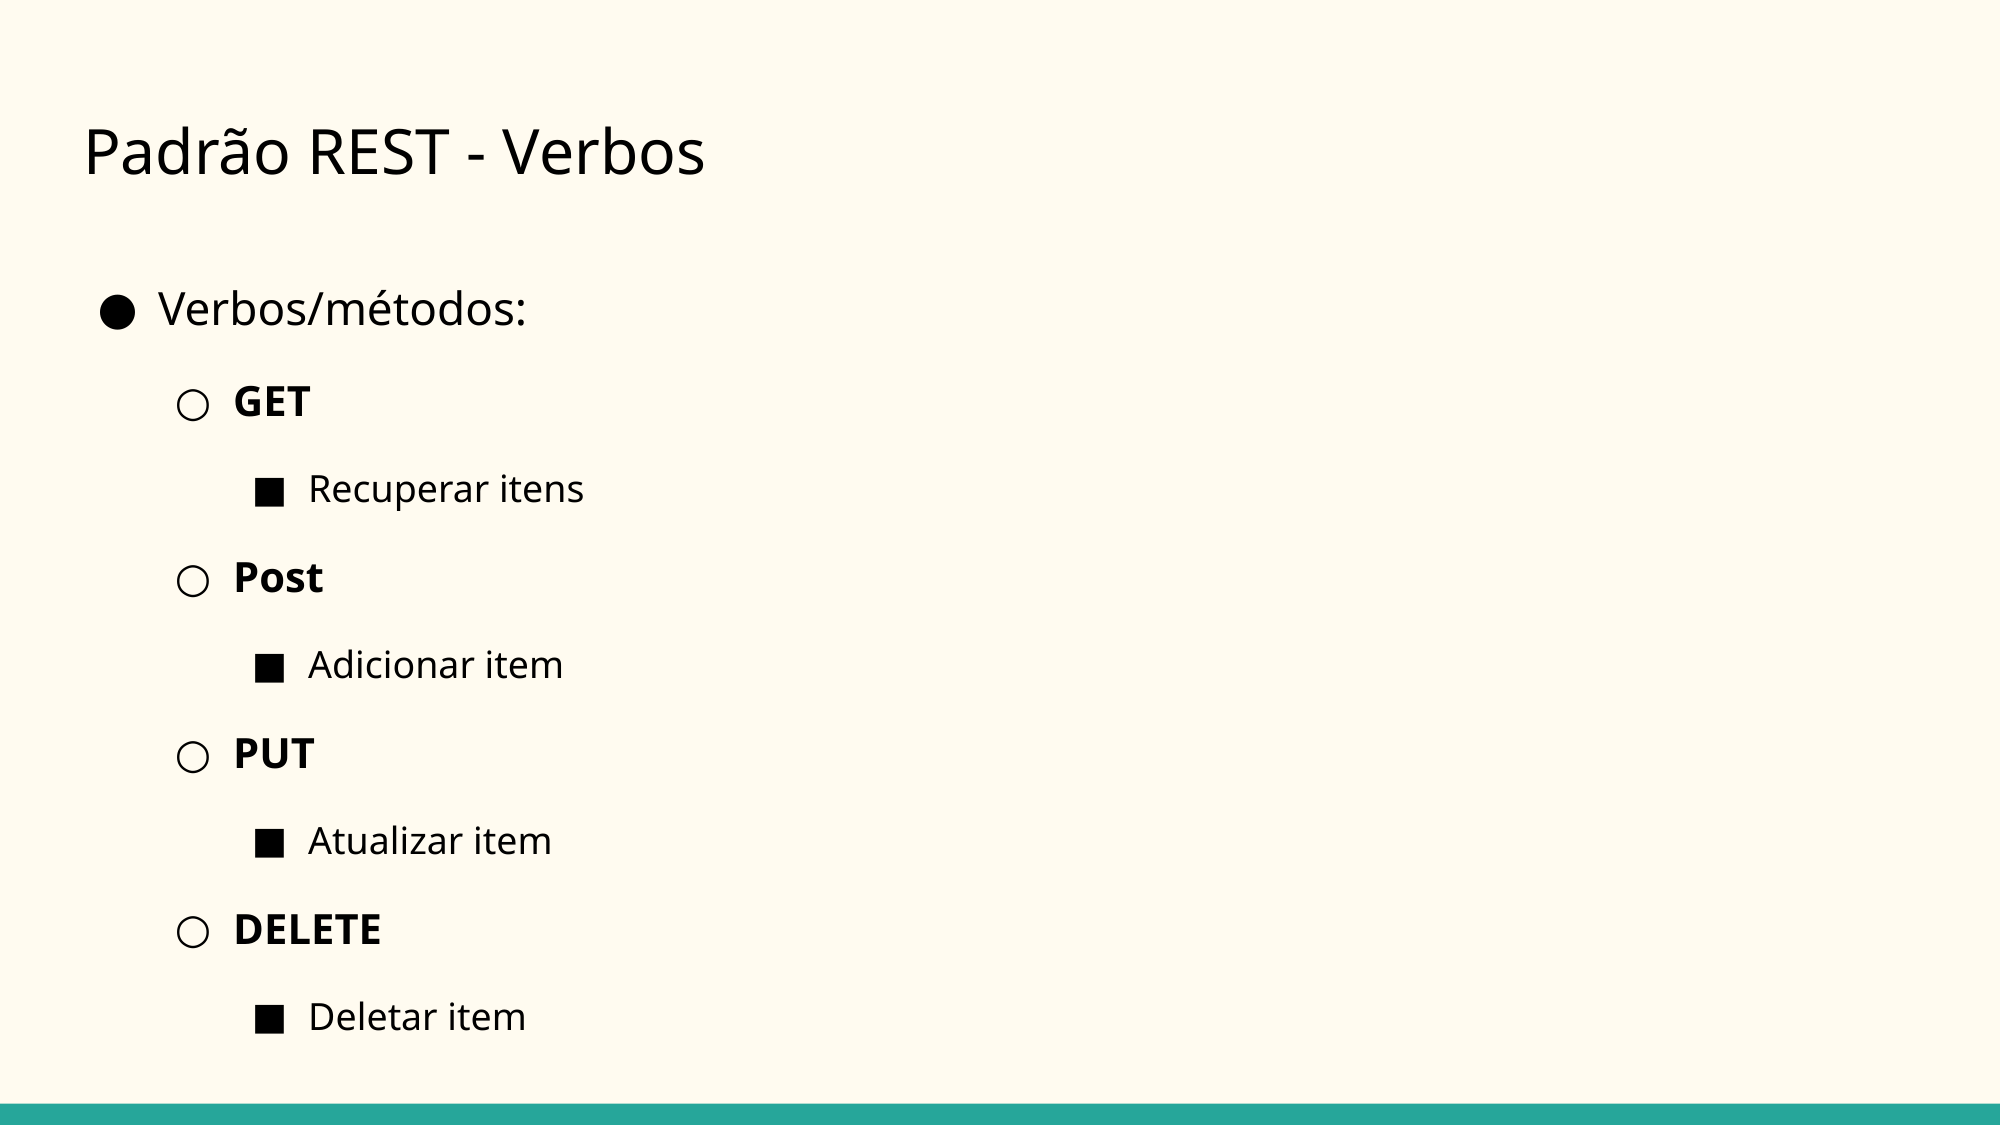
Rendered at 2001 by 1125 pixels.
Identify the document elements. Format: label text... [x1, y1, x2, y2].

list Verbos/métodos: GET Recuperar itens Post Adicionar item PUT Atualizar item DELETE Deletar item [68, 256, 1932, 1000]
title Padrão REST - Verbos [68, 97, 1932, 232]
